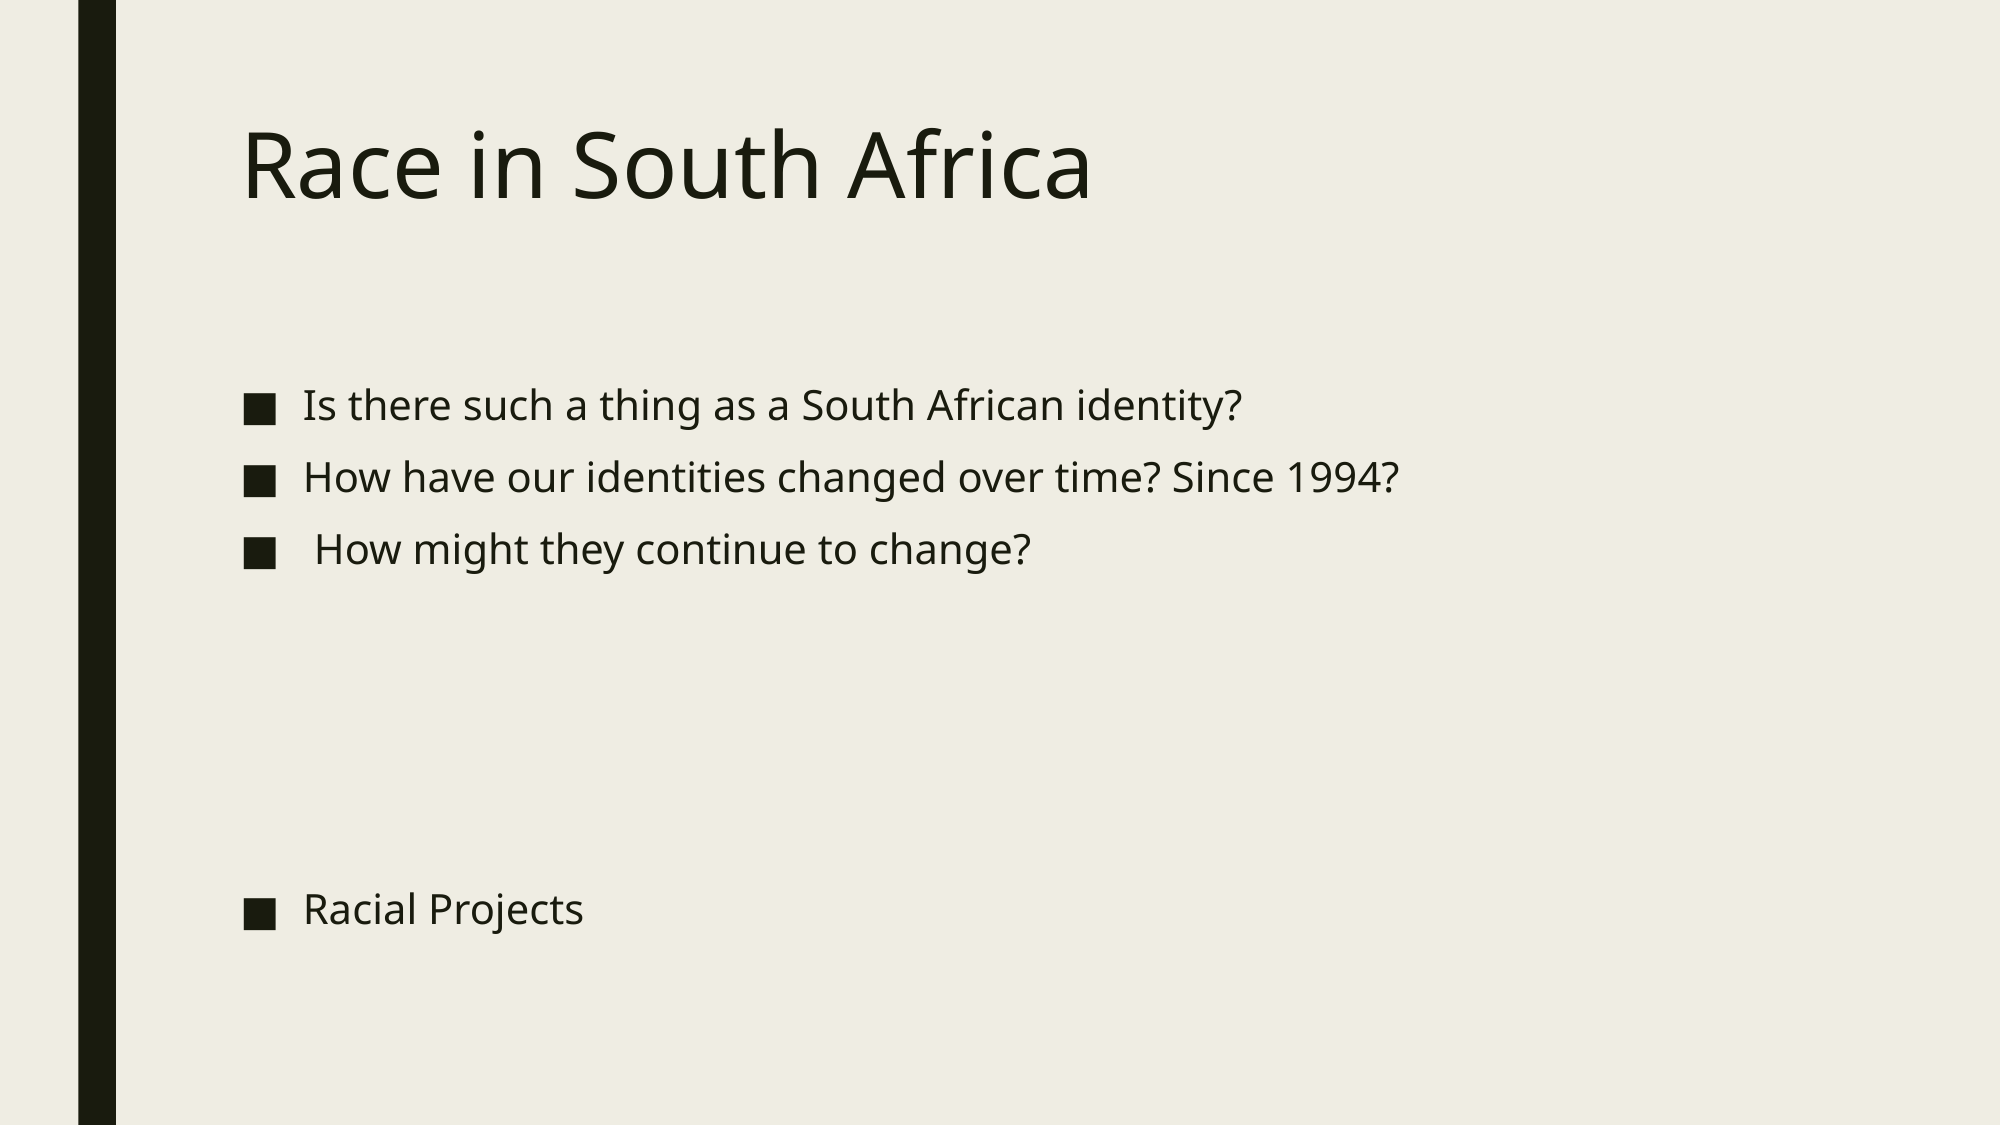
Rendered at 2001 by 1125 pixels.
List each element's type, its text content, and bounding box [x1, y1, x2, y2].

list Is there such a thing as a South African identity? How have our identities changed over time? Since 1994? How might they continue to change? Racial Projects [225, 375, 1800, 963]
title Race in South Africa [225, 112, 1800, 357]
